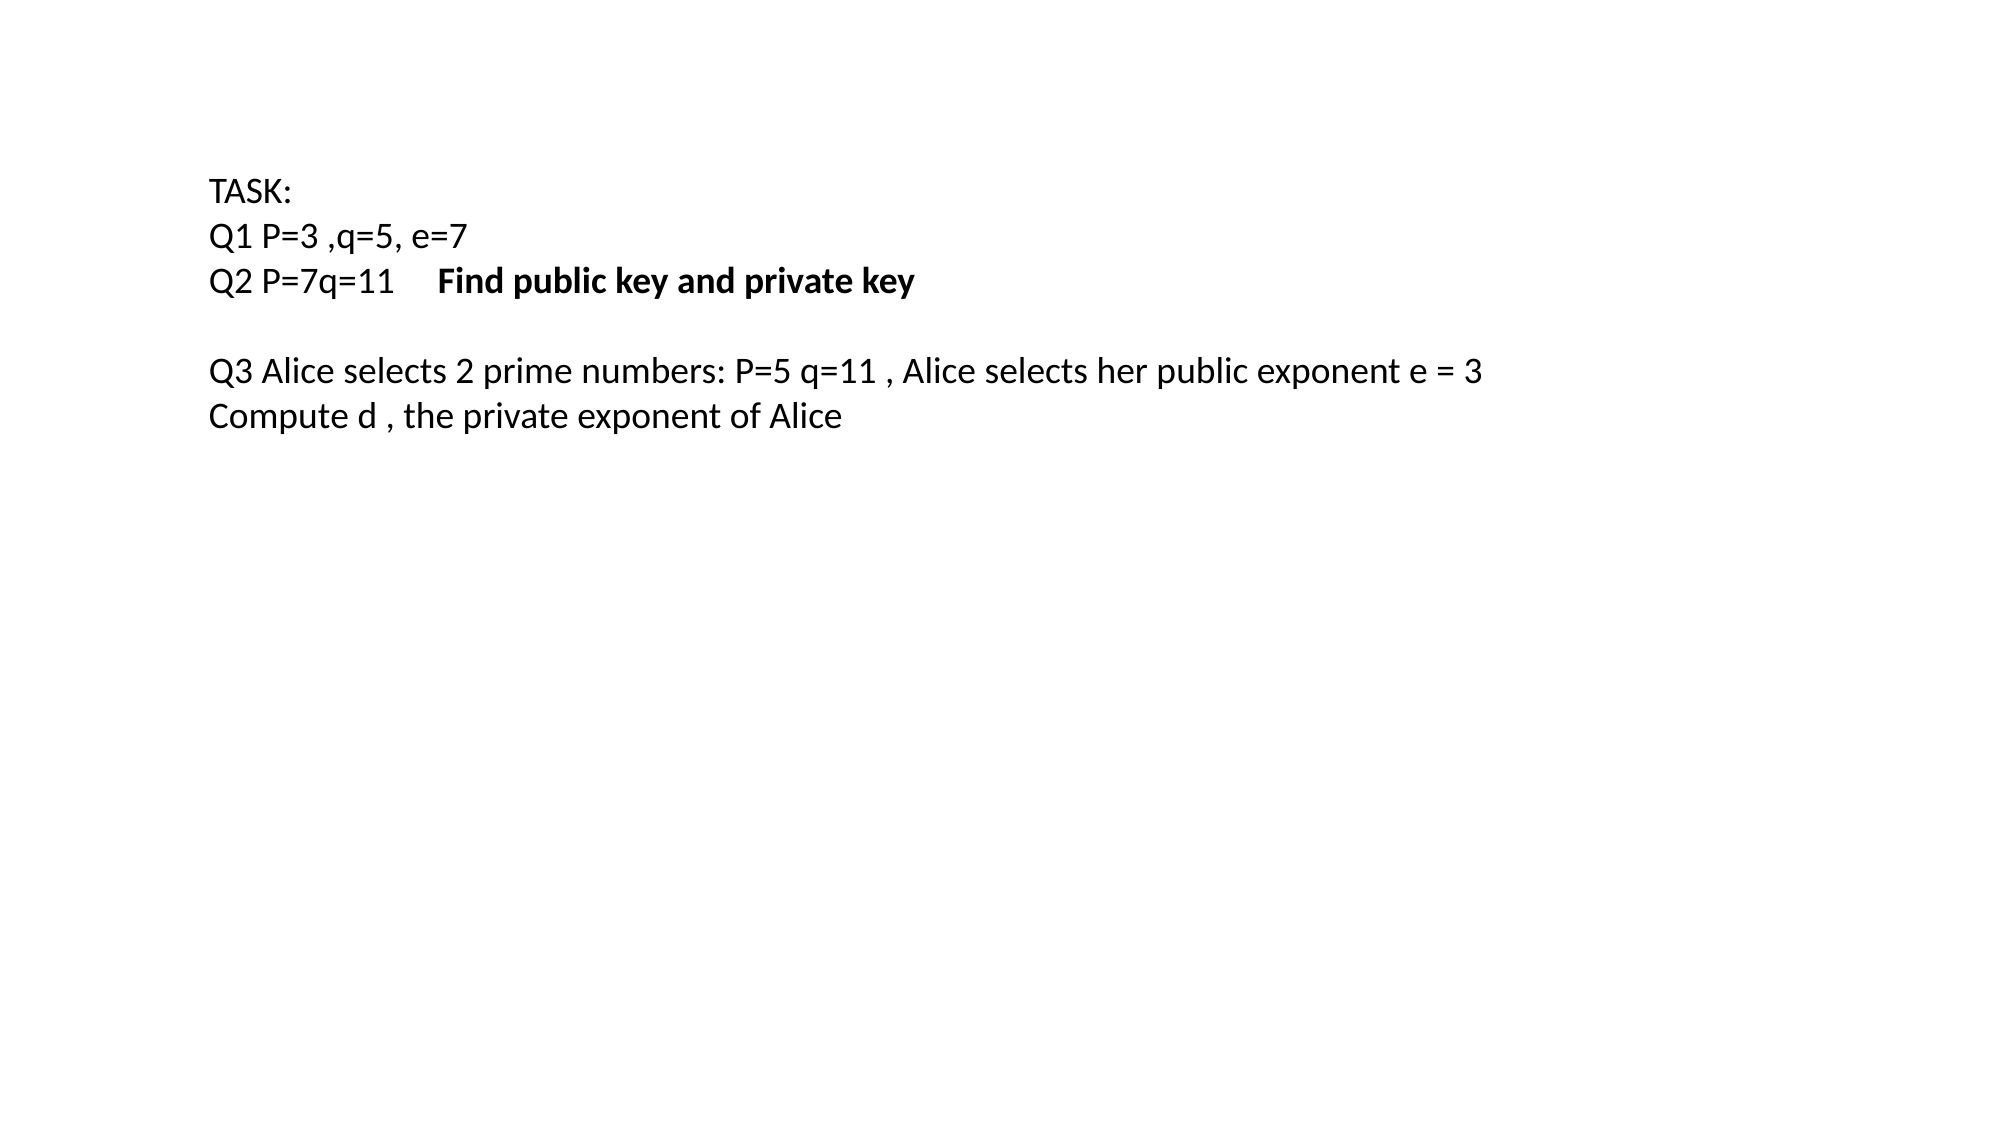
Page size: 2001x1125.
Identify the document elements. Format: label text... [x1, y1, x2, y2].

text_box TASK: Q1 P=3 ,q=5, e=7 Q2 P=7q=11 Find public key and private key Q3 Alice selects 2 prime numbers: P=5 q=11 , Alice selects her public exponent e = 3 Compute d , the private exponent of Alice [194, 158, 1509, 444]
